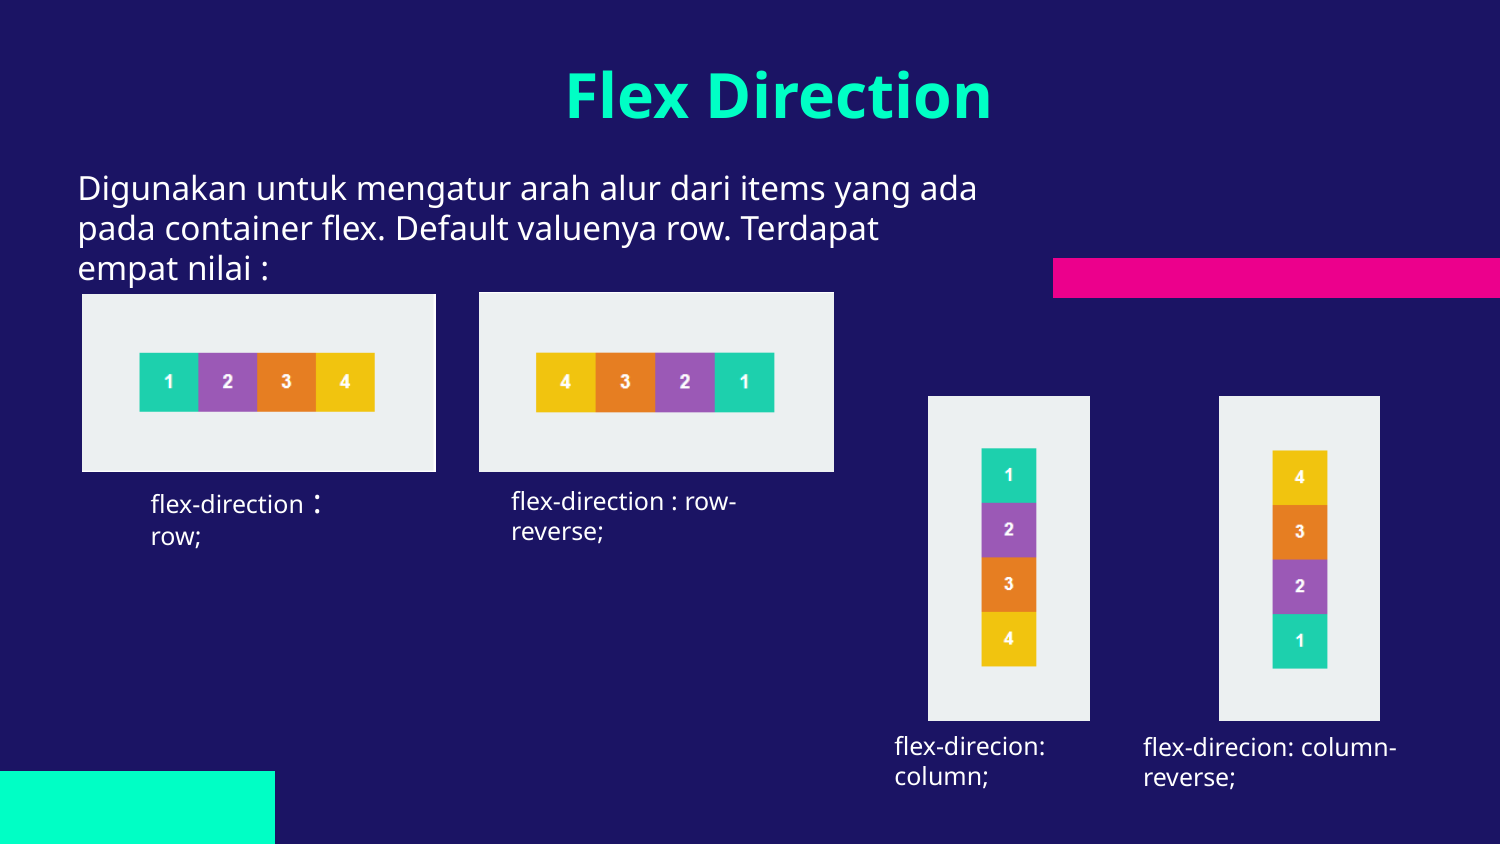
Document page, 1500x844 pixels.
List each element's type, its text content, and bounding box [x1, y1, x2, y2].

subtitle Digunakan untuk mengatur arah alur dari items yang ada pada container flex. Default valuenya row. Terdapat empat nilai : [62, 157, 1004, 297]
text_box flex-direcion: column; [879, 710, 1128, 812]
text_box flex-direction : row; [135, 480, 382, 559]
picture [81, 294, 436, 472]
text_box flex-direction : row-reverse; [496, 480, 818, 559]
picture [927, 395, 1090, 721]
text_box flex-direcion: column-reverse; [1128, 710, 1472, 812]
picture [1219, 395, 1380, 721]
title Flex Direction [206, 40, 1353, 151]
picture [479, 292, 834, 473]
